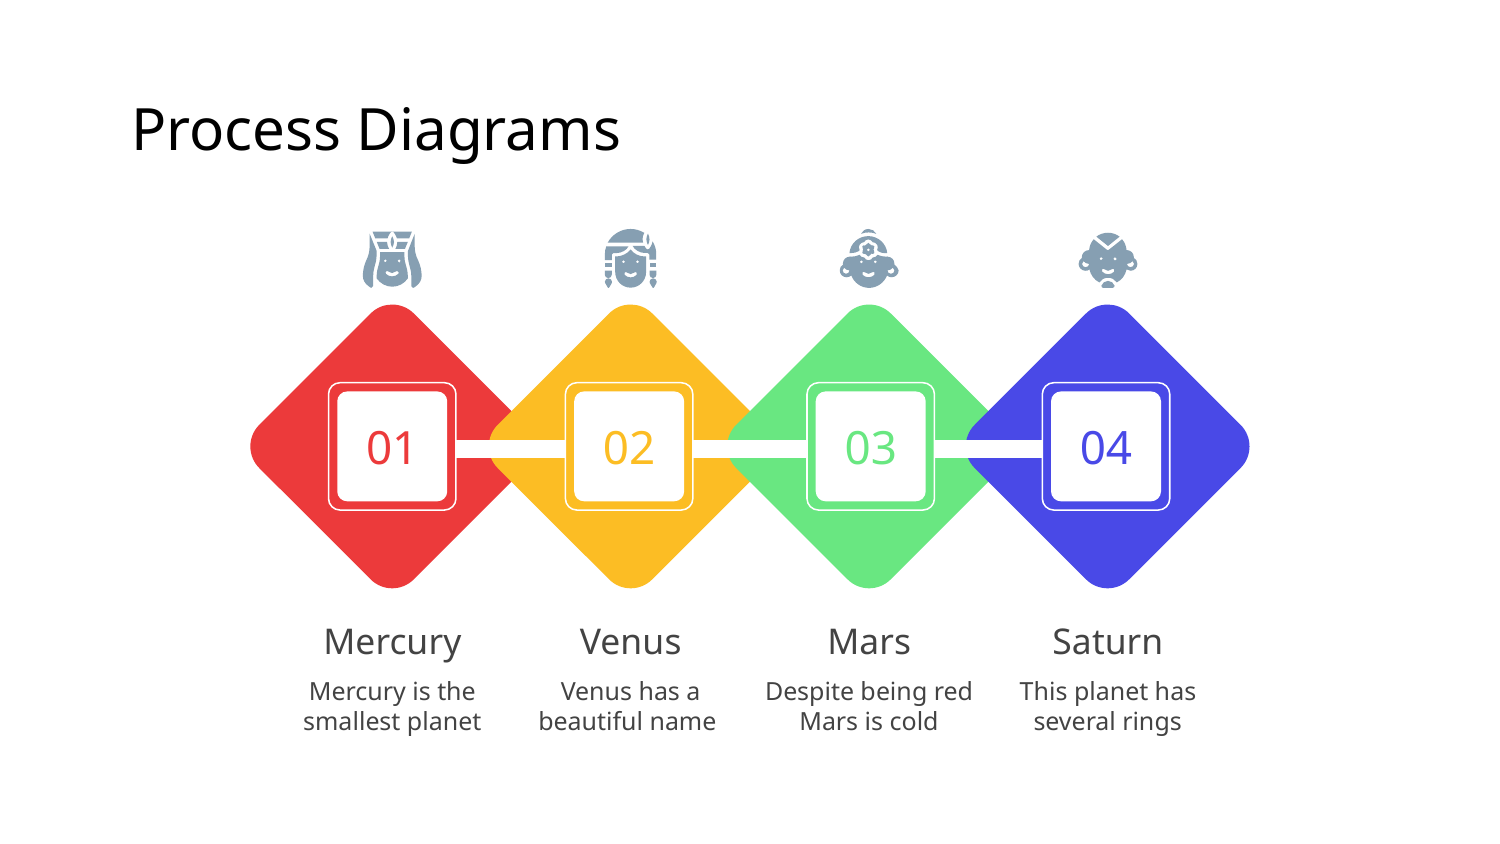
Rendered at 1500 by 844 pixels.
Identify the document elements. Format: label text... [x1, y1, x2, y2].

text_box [247, 231, 481, 750]
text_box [962, 232, 1253, 750]
title Process Diagrams [116, 88, 1384, 167]
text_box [724, 228, 1015, 750]
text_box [485, 228, 722, 750]
